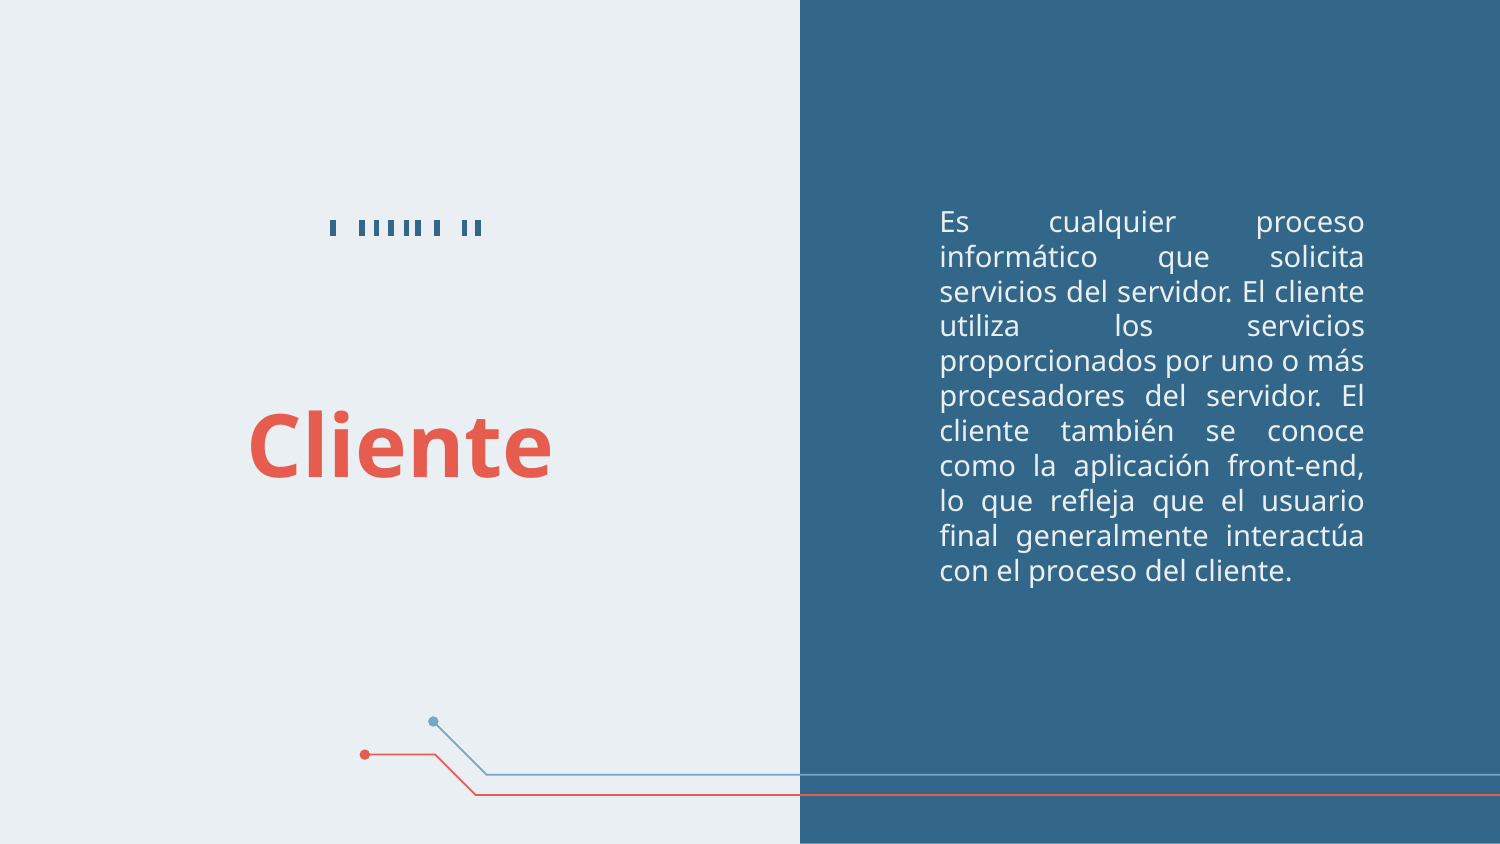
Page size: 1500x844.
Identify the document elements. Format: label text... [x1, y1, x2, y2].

title Cliente [70, 293, 731, 510]
subtitle Es cualquier proceso informático que solicita servicios del servidor. El cliente utiliza los servicios proporcionados por uno o más procesadores del servidor. El cliente también se conoce como la aplicación front-end, lo que refleja que el usuario final generalmente interactúa con el proceso del cliente. [924, 183, 1381, 608]
